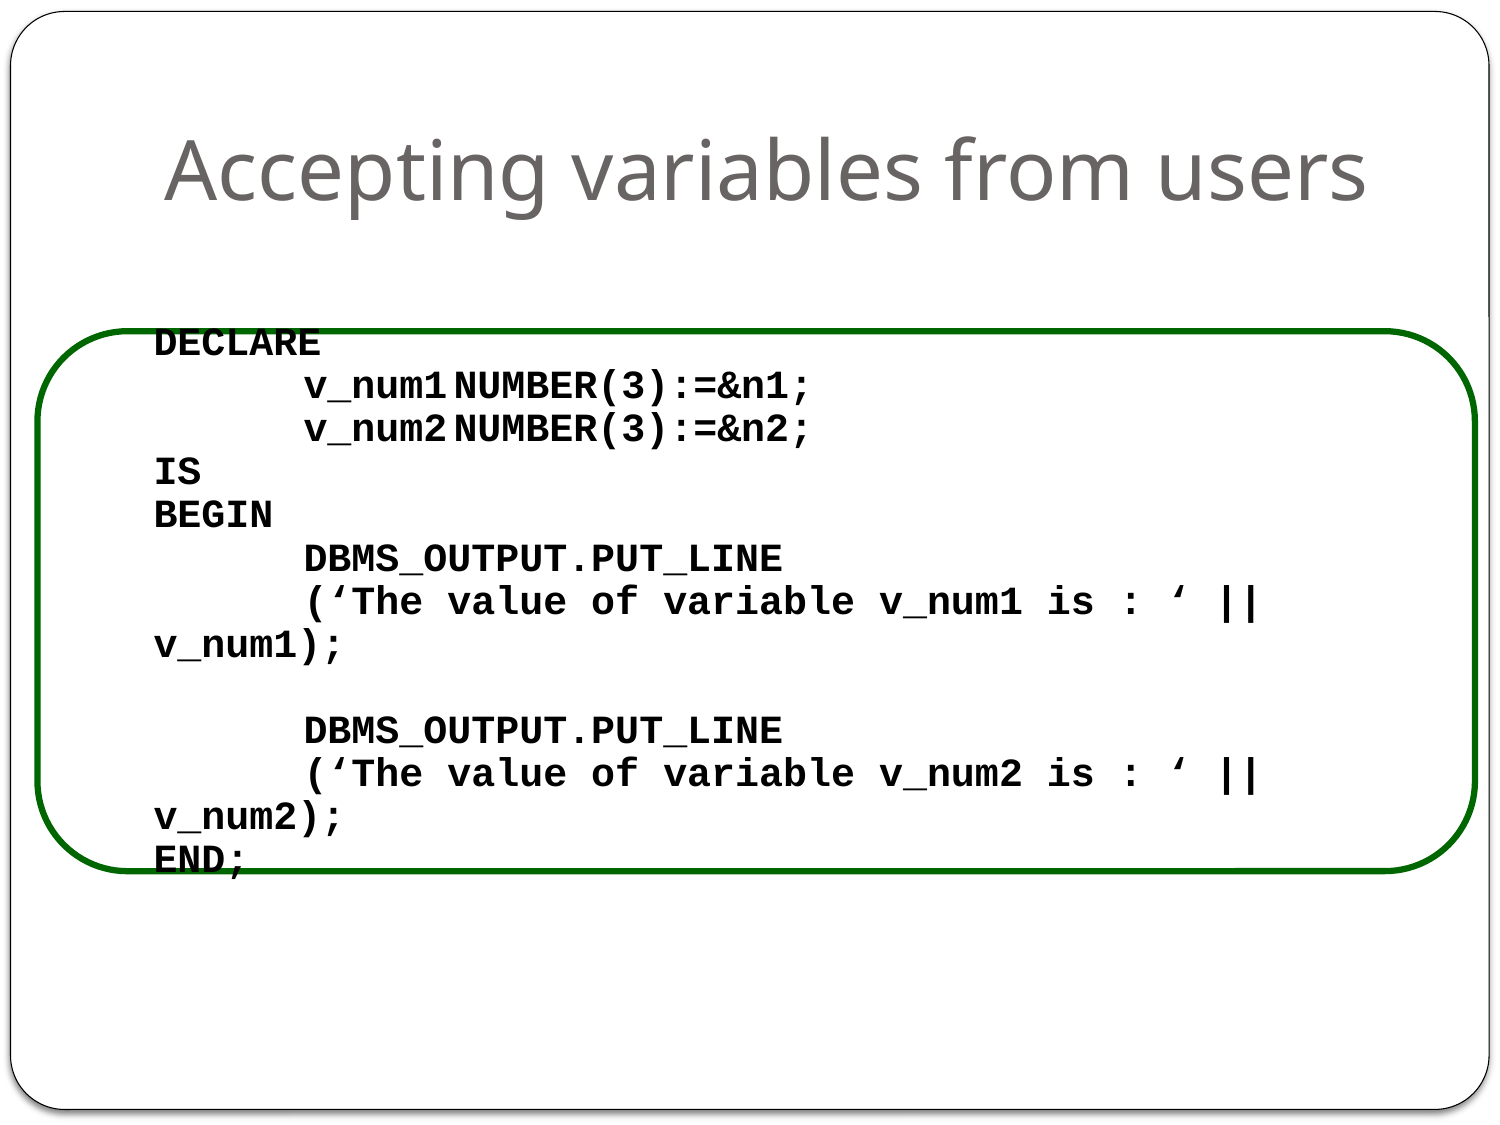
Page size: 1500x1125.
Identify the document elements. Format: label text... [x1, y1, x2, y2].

title Accepting variables from users [150, 45, 1425, 233]
text_box DECLARE v_num1 NUMBER(3):=&n1; v_num2 NUMBER(3):=&n2; IS BEGIN DBMS_OUTPUT.PUT_LINE (‘The value of variable v_num1 is : ‘ || v_num1); DBMS_OUTPUT.PUT_LINE (‘The value of variable v_num2 is : ‘ || v_num2); END; [36, 330, 1476, 873]
